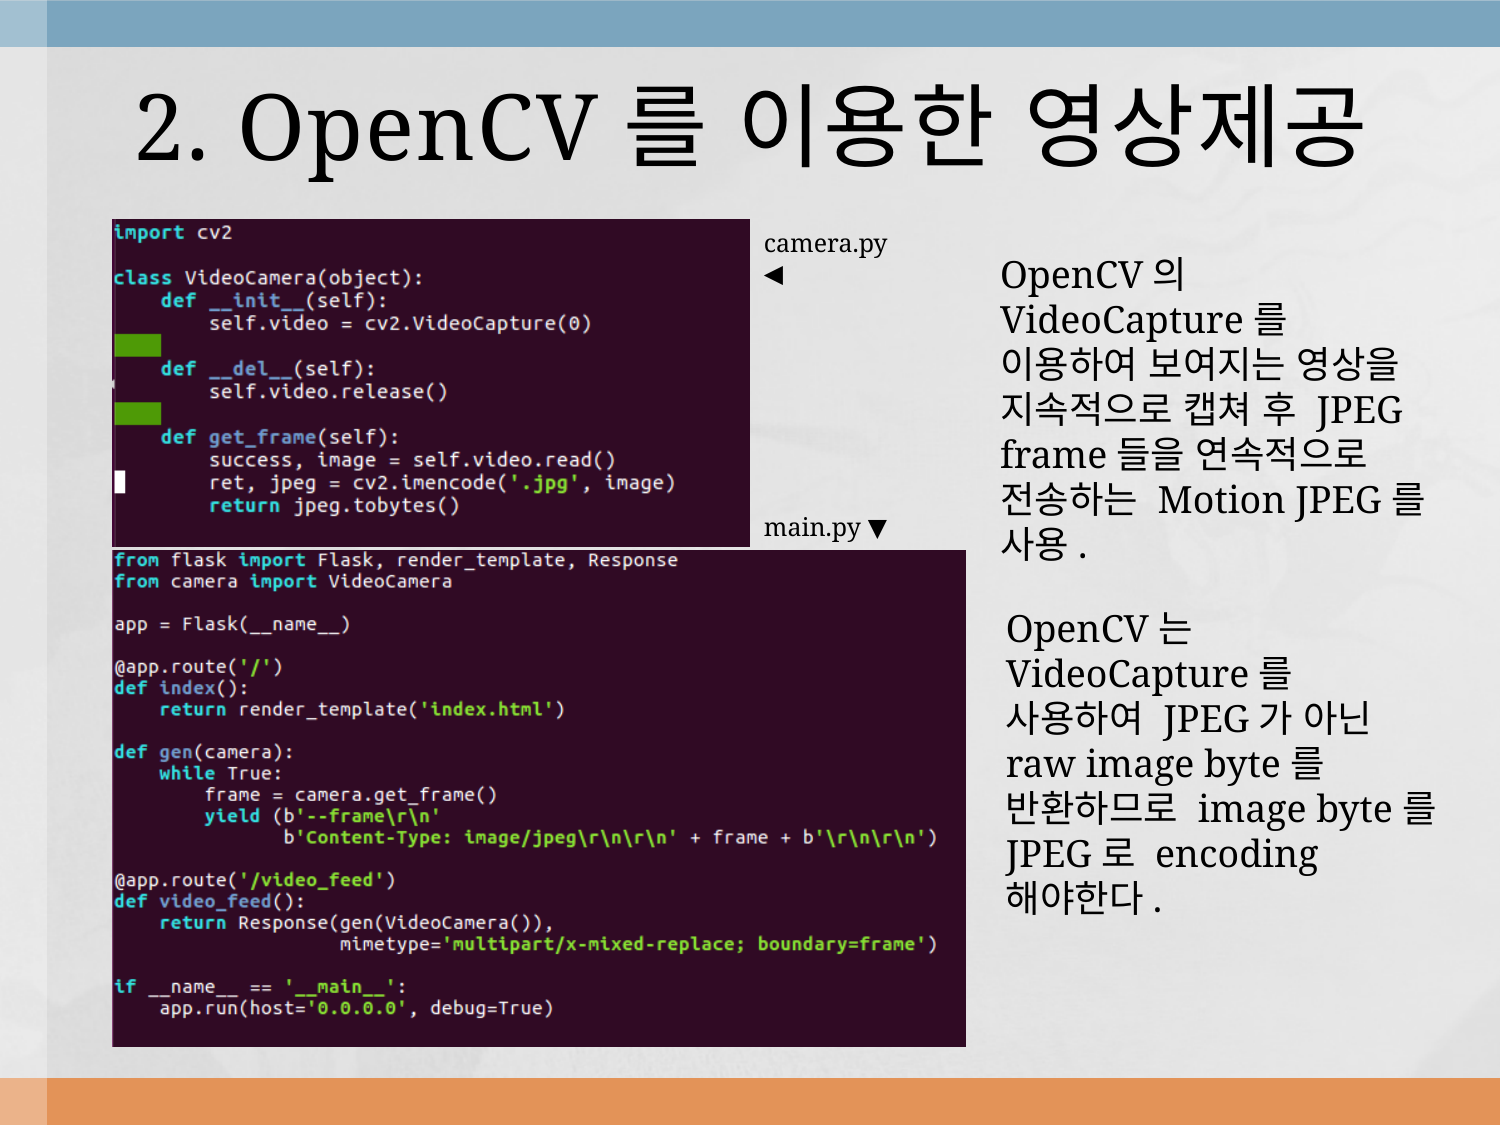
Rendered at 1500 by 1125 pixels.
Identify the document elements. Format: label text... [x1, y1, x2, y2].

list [112, 219, 750, 547]
text_box OpenCV의 VideoCapture를 이용하여 보여지는 영상을 지속적으로 캡쳐 후 JPEG frame들을 연속적으로 전송하는 Motion JPEG를 사용. [985, 243, 1447, 574]
text_box main.py ▼ [749, 503, 985, 549]
picture [112, 550, 966, 1047]
title 2. OpenCV를 이용한 영상제공 [49, 46, 1454, 202]
text_box OpenCV는 VideoCapture를 사용하여 JPEG가 아닌 raw image byte를 반환하므로 image byte를 JPEG로 encoding해야한다. [991, 597, 1453, 928]
text_box camera.py ◀ [750, 219, 1222, 295]
